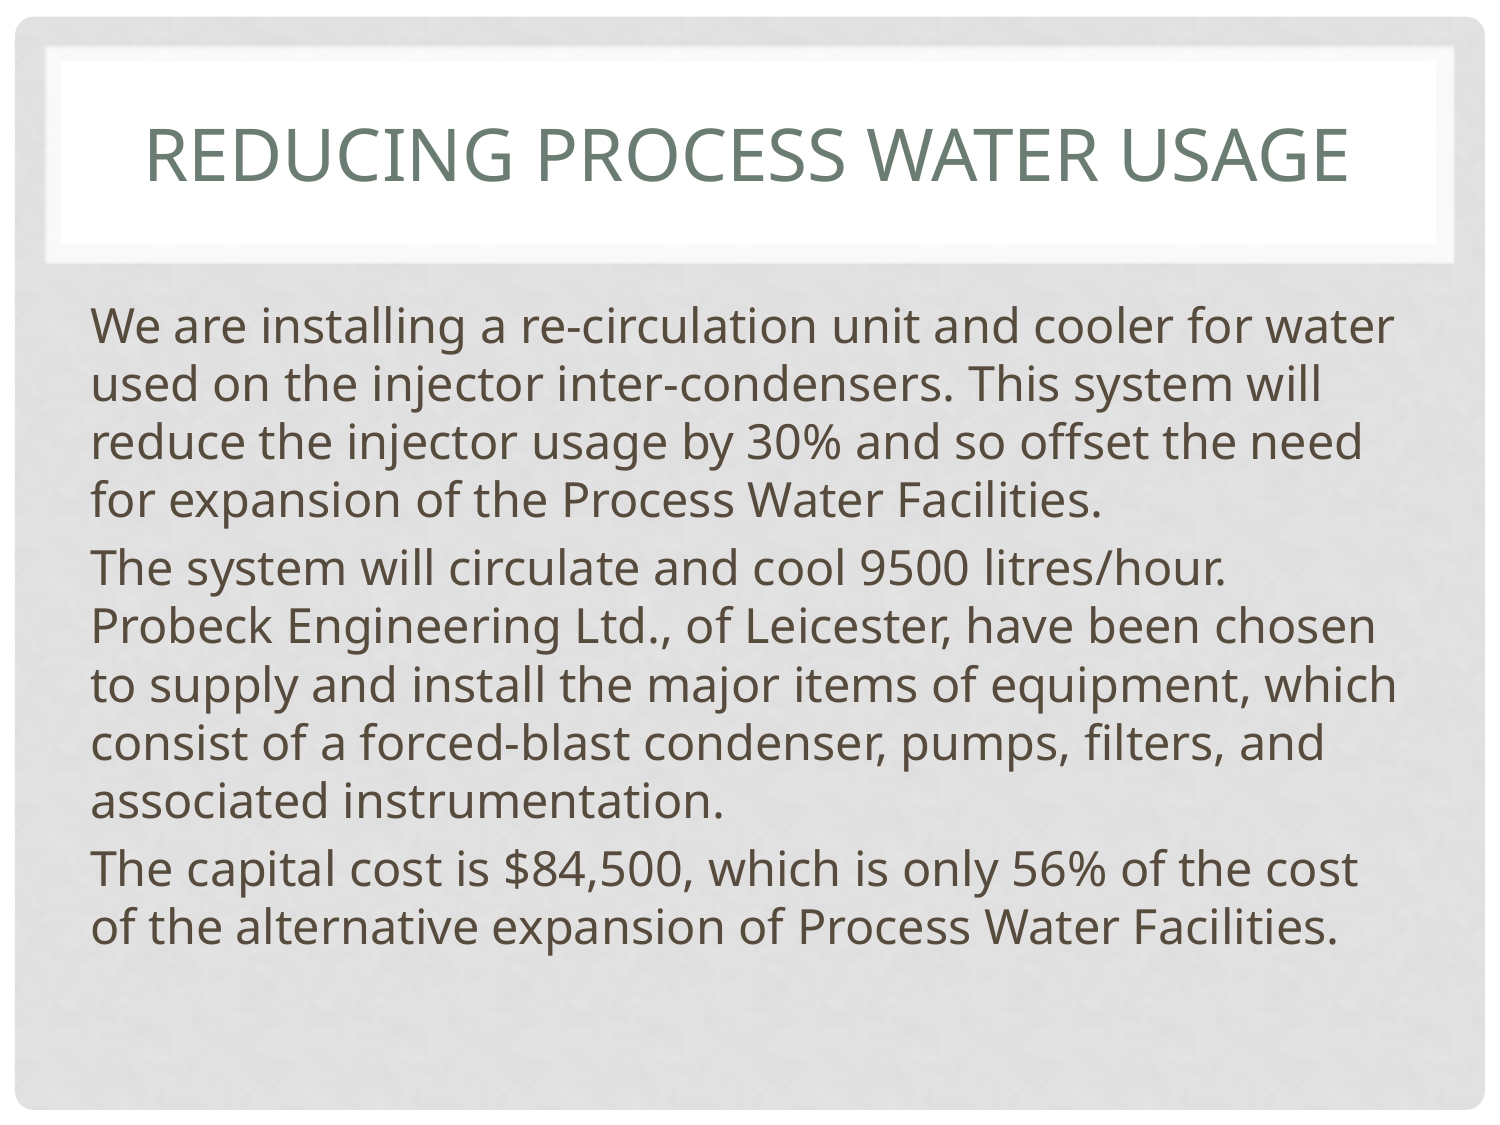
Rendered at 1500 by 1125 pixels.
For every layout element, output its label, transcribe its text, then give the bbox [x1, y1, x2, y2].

list We are installing a re-circulation unit and cooler for water used on the injector inter-condensers. This system will reduce the injector usage by 30% and so offset the need for expansion of the Process Water Facilities. The system will circulate and cool 9500 litres/hour. Probeck Engineering Ltd., of Leicester, have been chosen to supply and install the major items of equipment, which consist of a forced-blast condenser, pumps, filters, and associated instrumentation. The capital cost is $84,500, which is only 56% of the cost of the alternative expansion of Process Water Facilities. [75, 287, 1425, 1005]
title Reducing process water usage [69, 66, 1425, 238]
